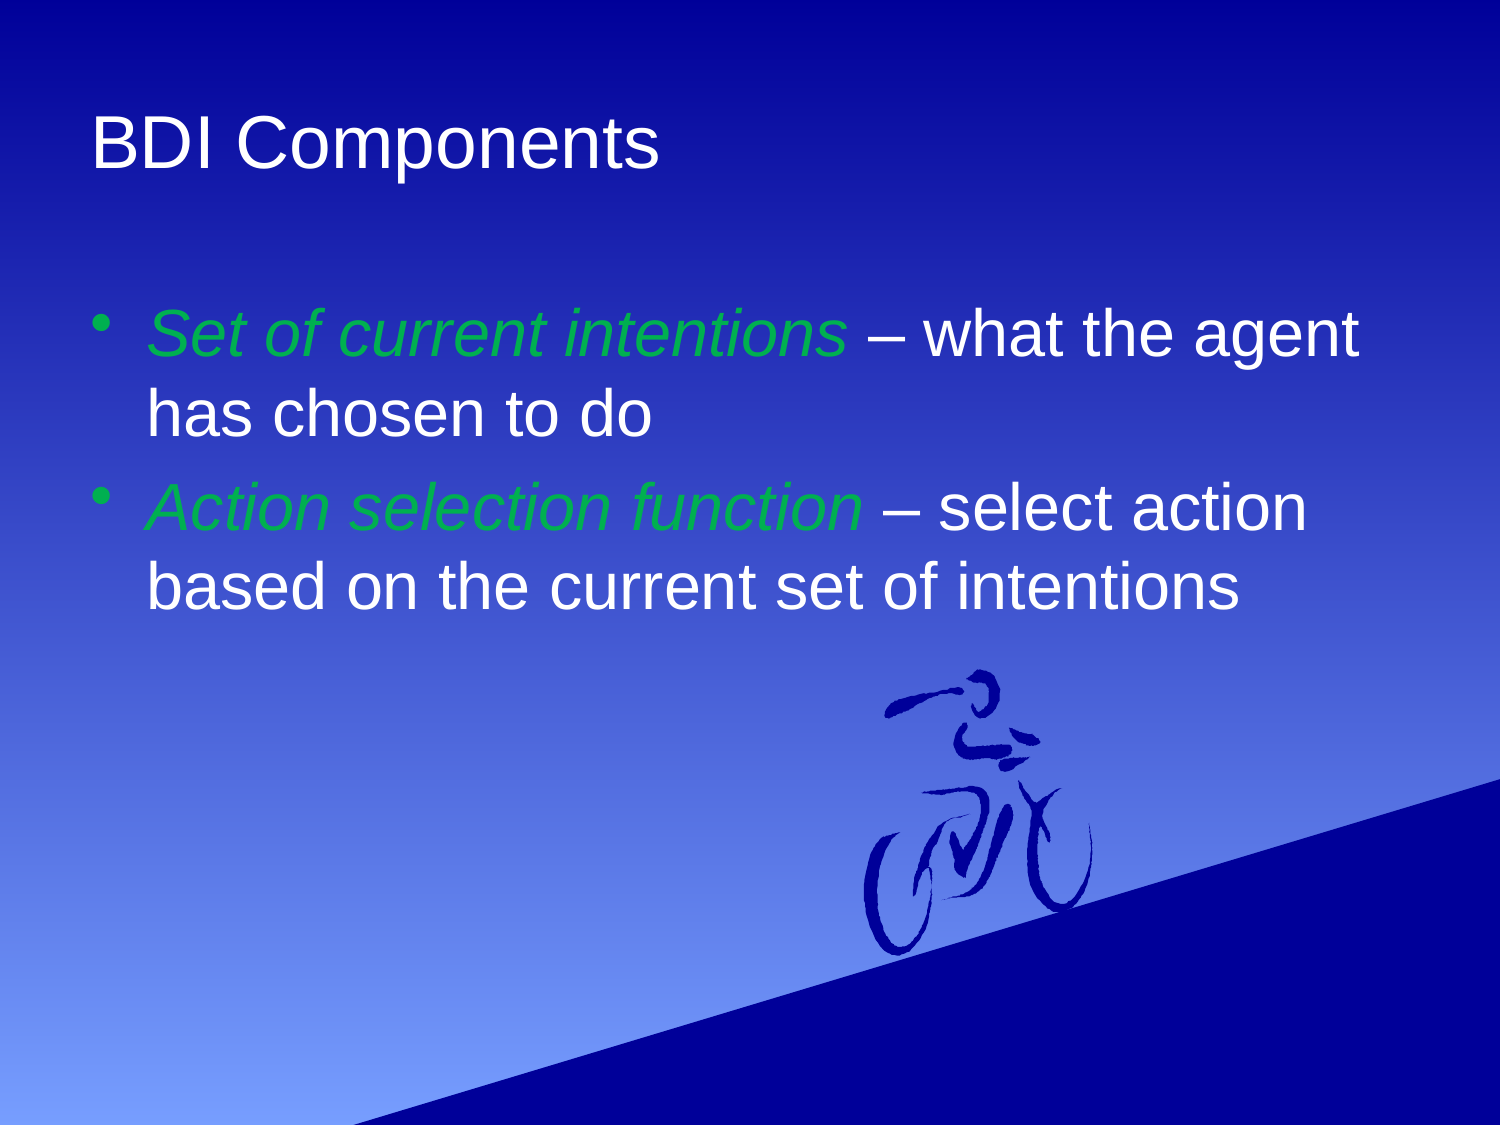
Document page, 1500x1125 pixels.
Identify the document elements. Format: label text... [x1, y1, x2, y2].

list Set of current intentions – what the agent has chosen to do Action selection function – select action based on the current set of intentions [74, 282, 1426, 1026]
title BDI Components [74, 44, 1426, 233]
